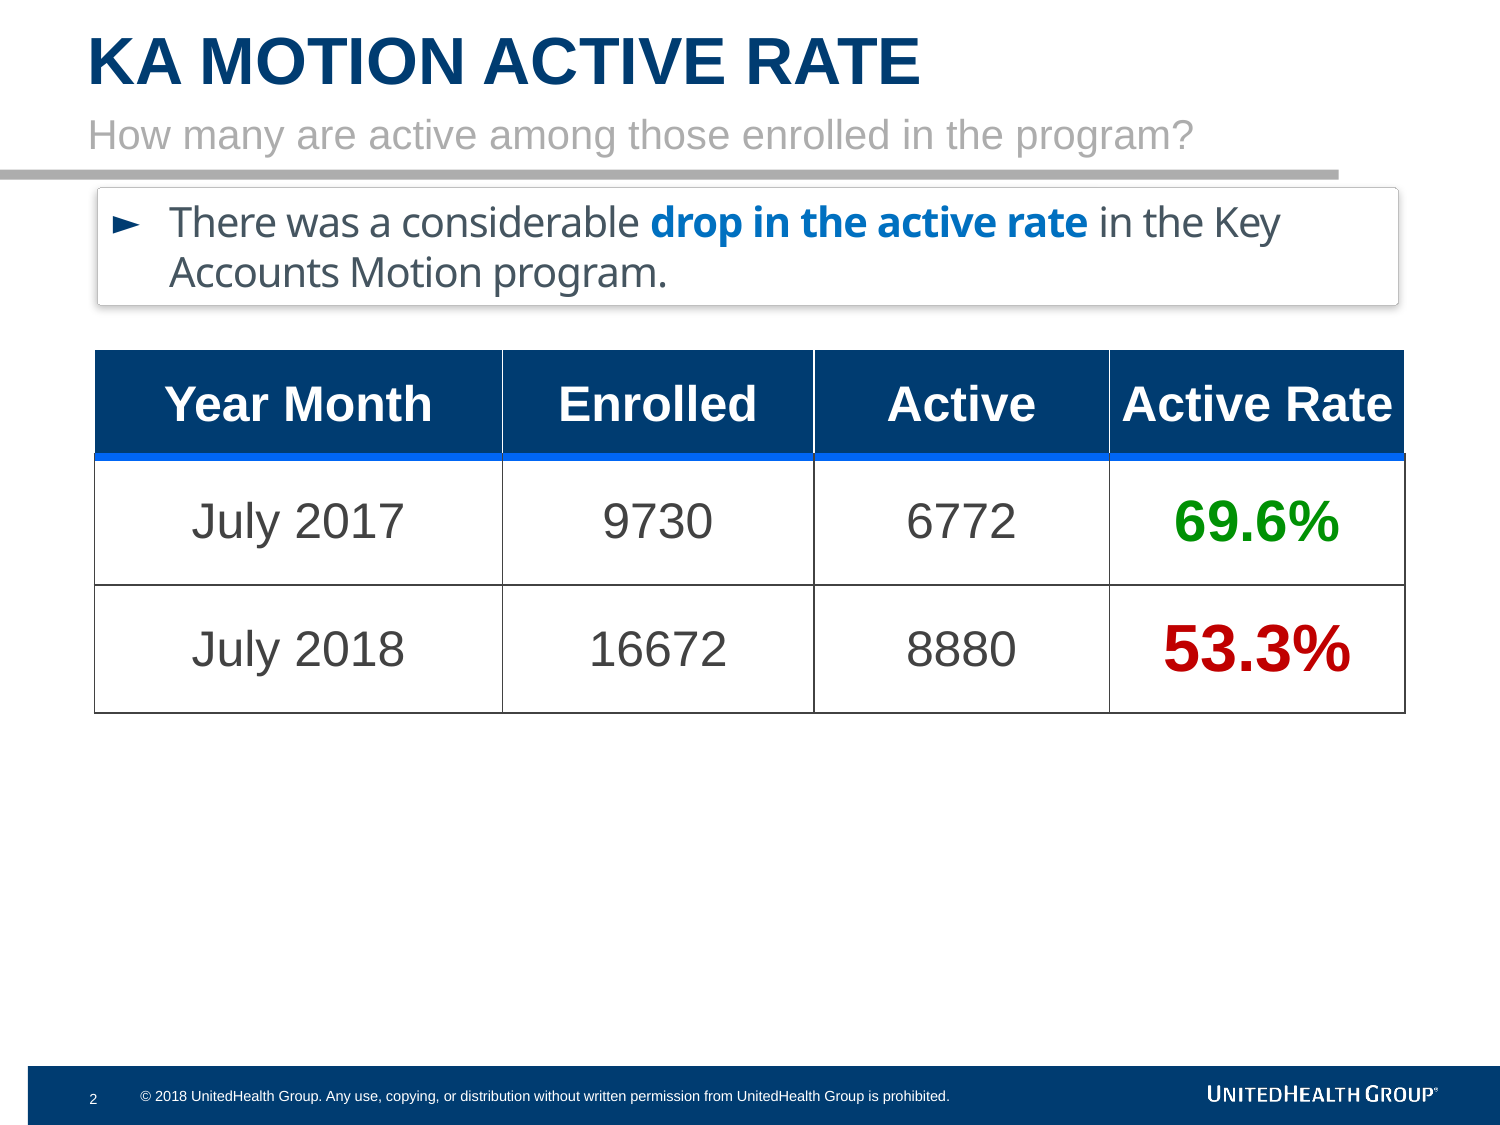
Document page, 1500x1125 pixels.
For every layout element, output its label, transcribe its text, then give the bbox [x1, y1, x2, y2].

text_box There was a considerable drop in the active rate in the Key Accounts Motion program. [97, 187, 1399, 306]
table_header Active [815, 350, 1109, 453]
title KA MOTION ACTIVE RATE [87, 18, 1399, 82]
table_cell 6772 [815, 461, 1109, 584]
table_header Active Rate [1110, 350, 1404, 453]
slide_number 2 [55, 1084, 98, 1108]
table_cell 53.3% [1110, 586, 1404, 712]
table_cell 9730 [503, 461, 813, 584]
list How many are active among those enrolled in the program? [87, 82, 1399, 150]
table_cell July 2018 [95, 586, 502, 712]
table_cell 8880 [815, 586, 1109, 712]
table_cell 16672 [503, 586, 813, 712]
table_header Year Month [95, 350, 502, 453]
table_cell July 2017 [95, 461, 502, 584]
picture [1208, 1085, 1438, 1102]
table_cell 69.6% [1110, 461, 1404, 584]
table_header Enrolled [503, 350, 813, 453]
